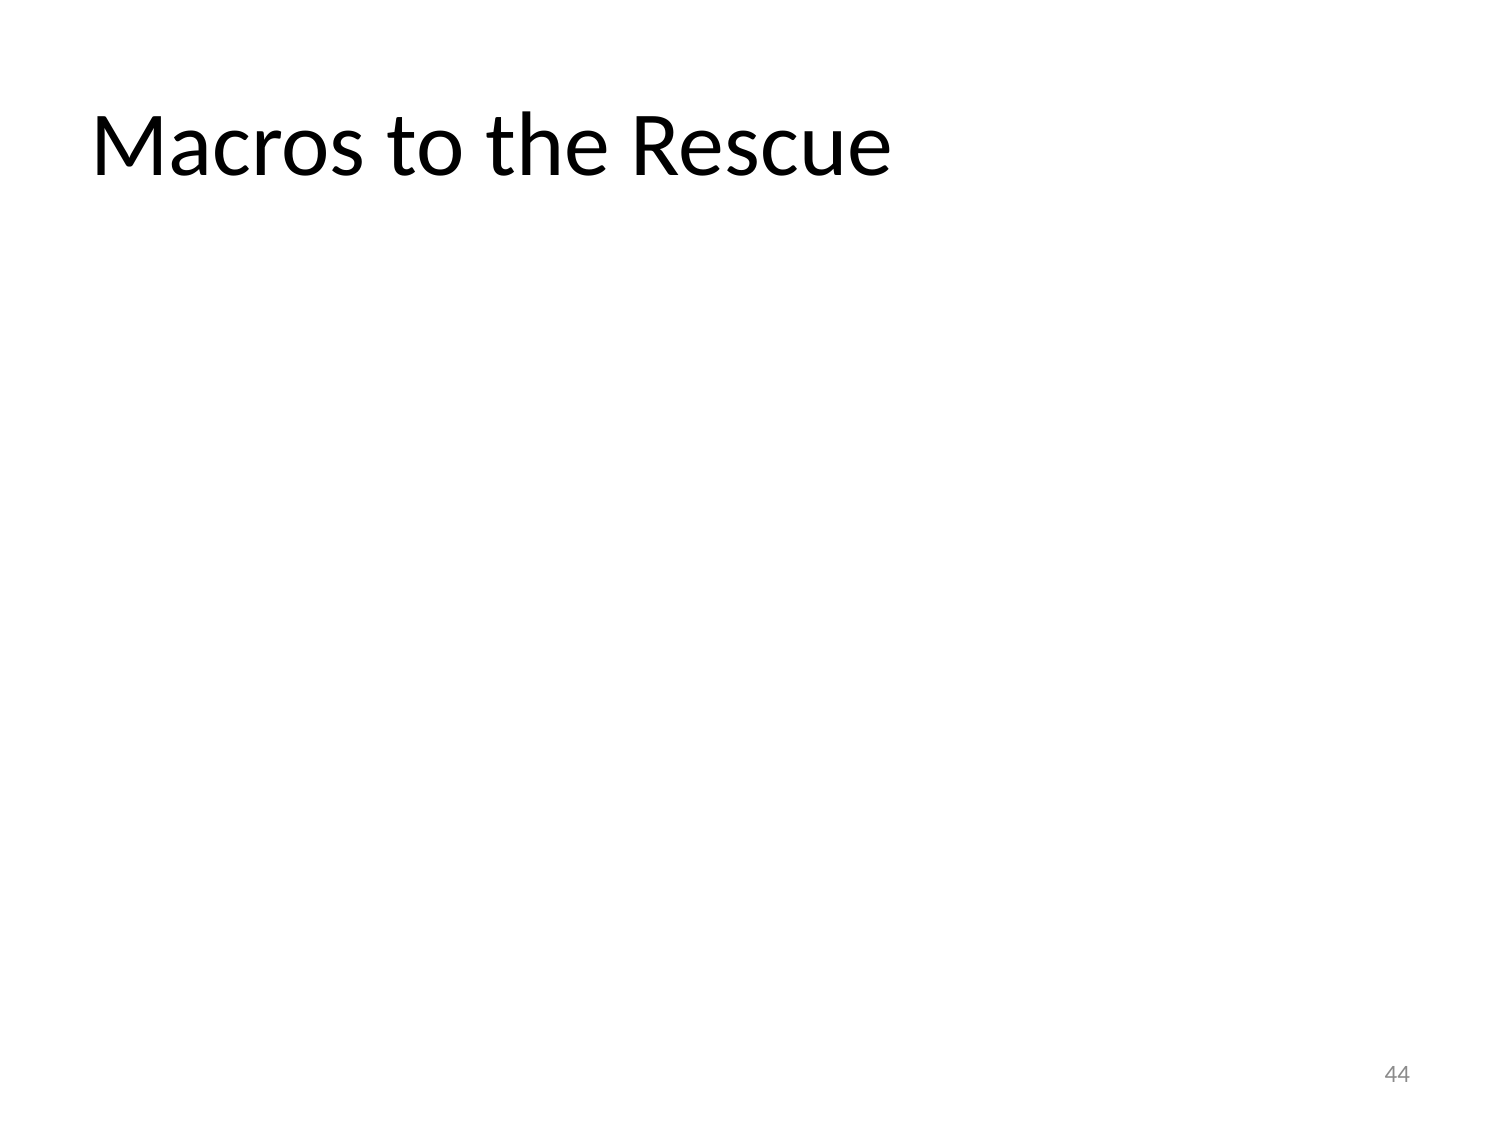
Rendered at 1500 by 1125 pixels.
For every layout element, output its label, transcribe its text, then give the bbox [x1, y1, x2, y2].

slide_number 44 [1074, 1042, 1425, 1103]
title Macros to the Rescue [75, 45, 1425, 233]
